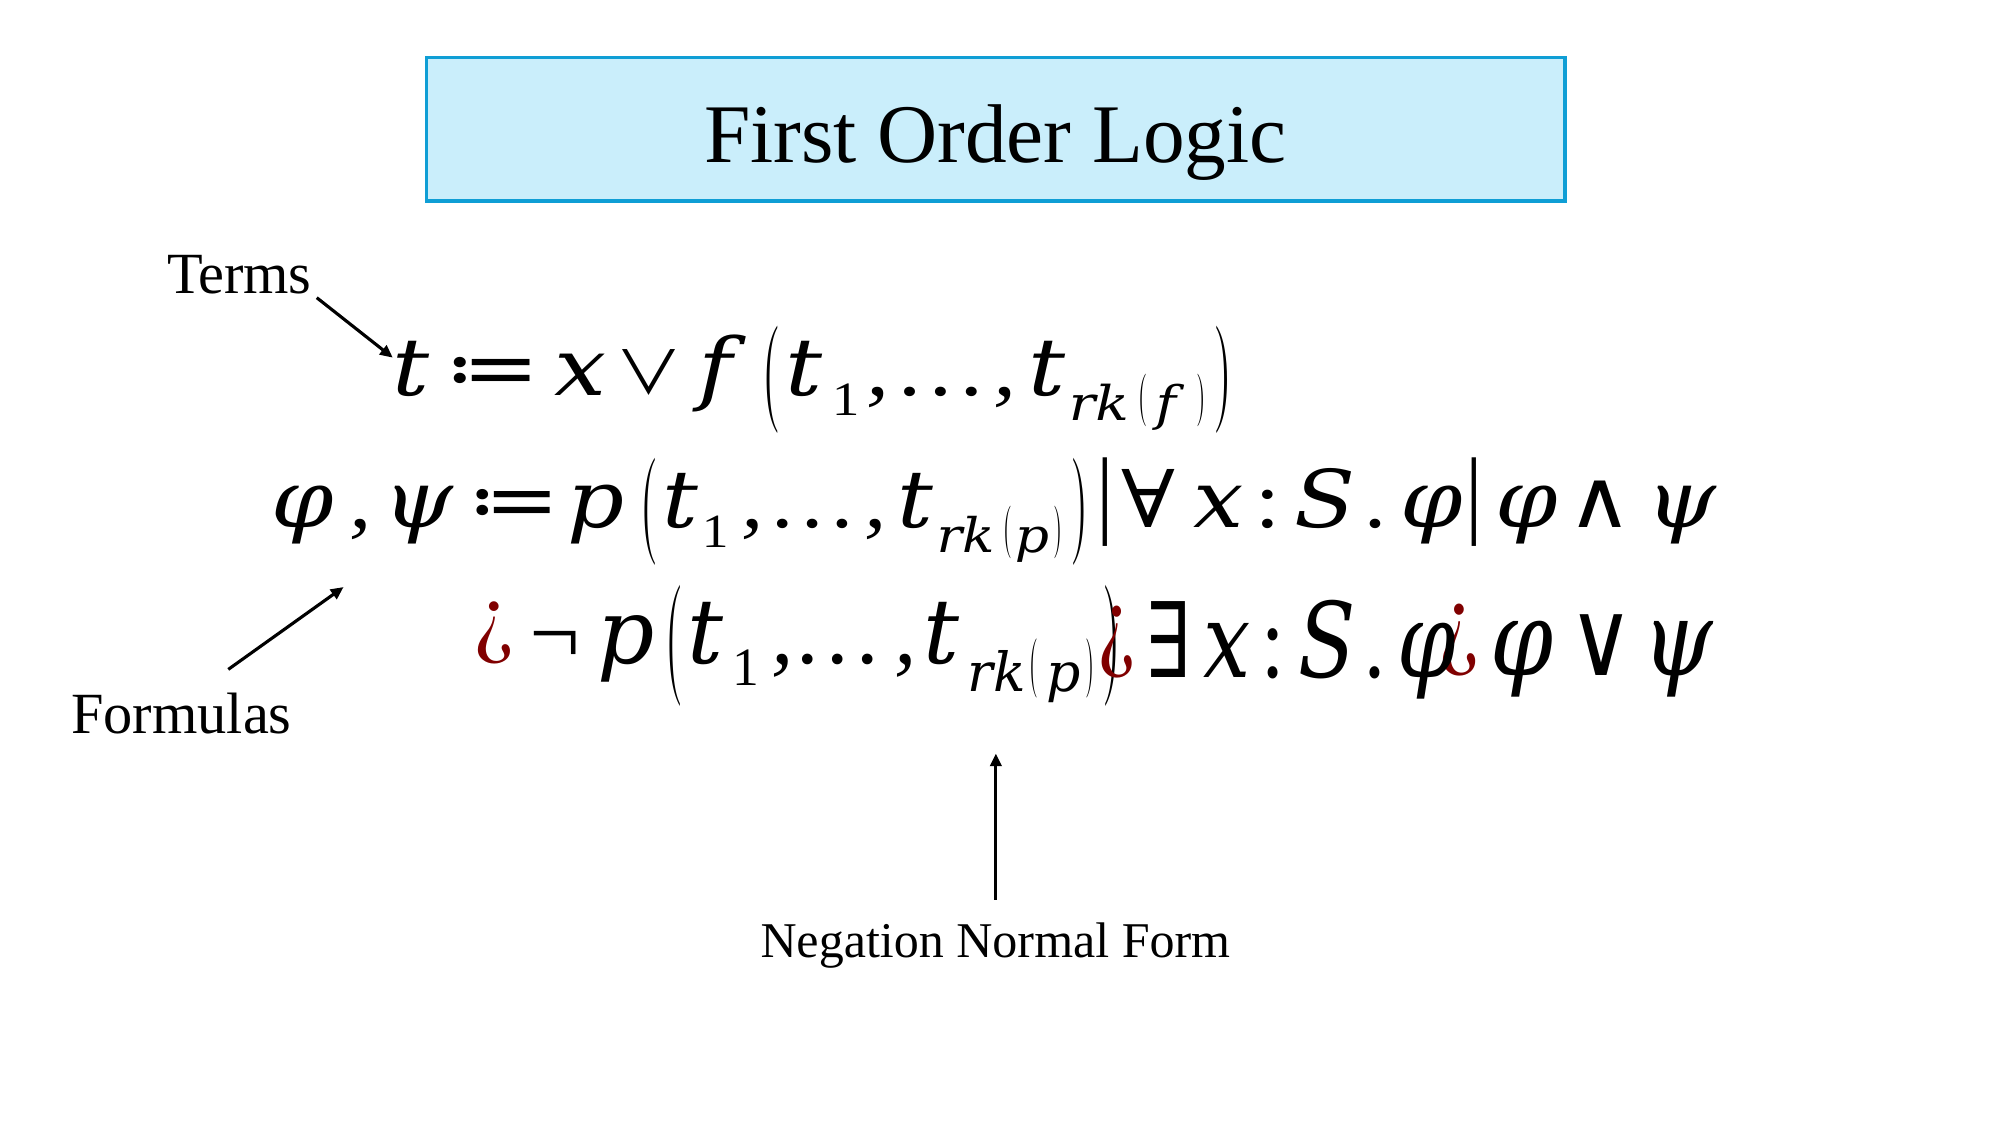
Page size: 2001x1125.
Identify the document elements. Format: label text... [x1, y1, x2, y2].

text_box First Order Logic [425, 56, 1567, 203]
text_box Negation Normal Form [745, 899, 1246, 975]
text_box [316, 297, 393, 358]
text_box Formulas [56, 668, 307, 753]
text_box Terms [152, 227, 327, 313]
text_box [227, 586, 344, 670]
